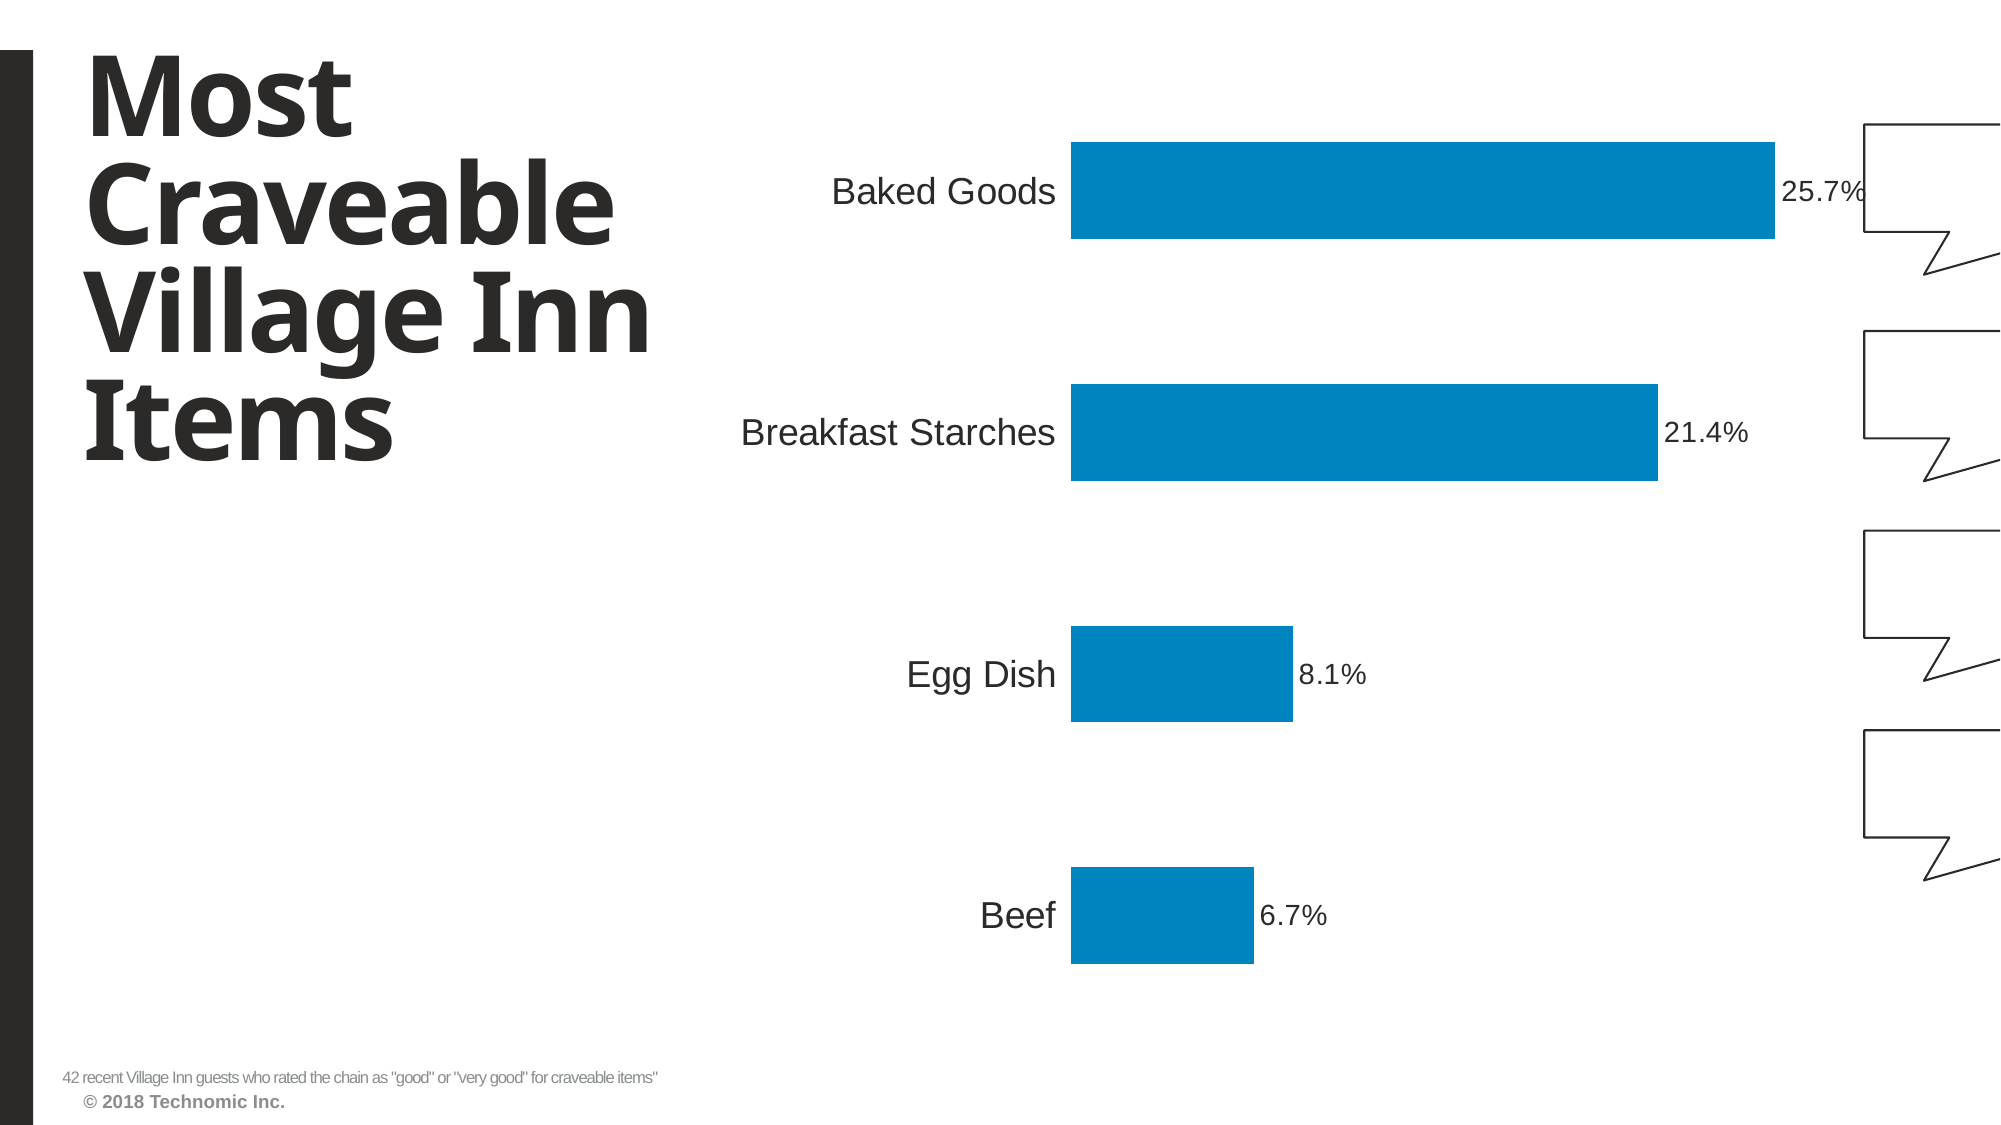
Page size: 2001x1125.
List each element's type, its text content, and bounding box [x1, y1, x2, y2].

title Most Craveable Village Inn Items [83, 50, 714, 338]
chart [716, 49, 1917, 1057]
list 42 recent Village Inn guests who rated the chain as "good" or "very good" for craveable items" [62, 1067, 888, 1125]
